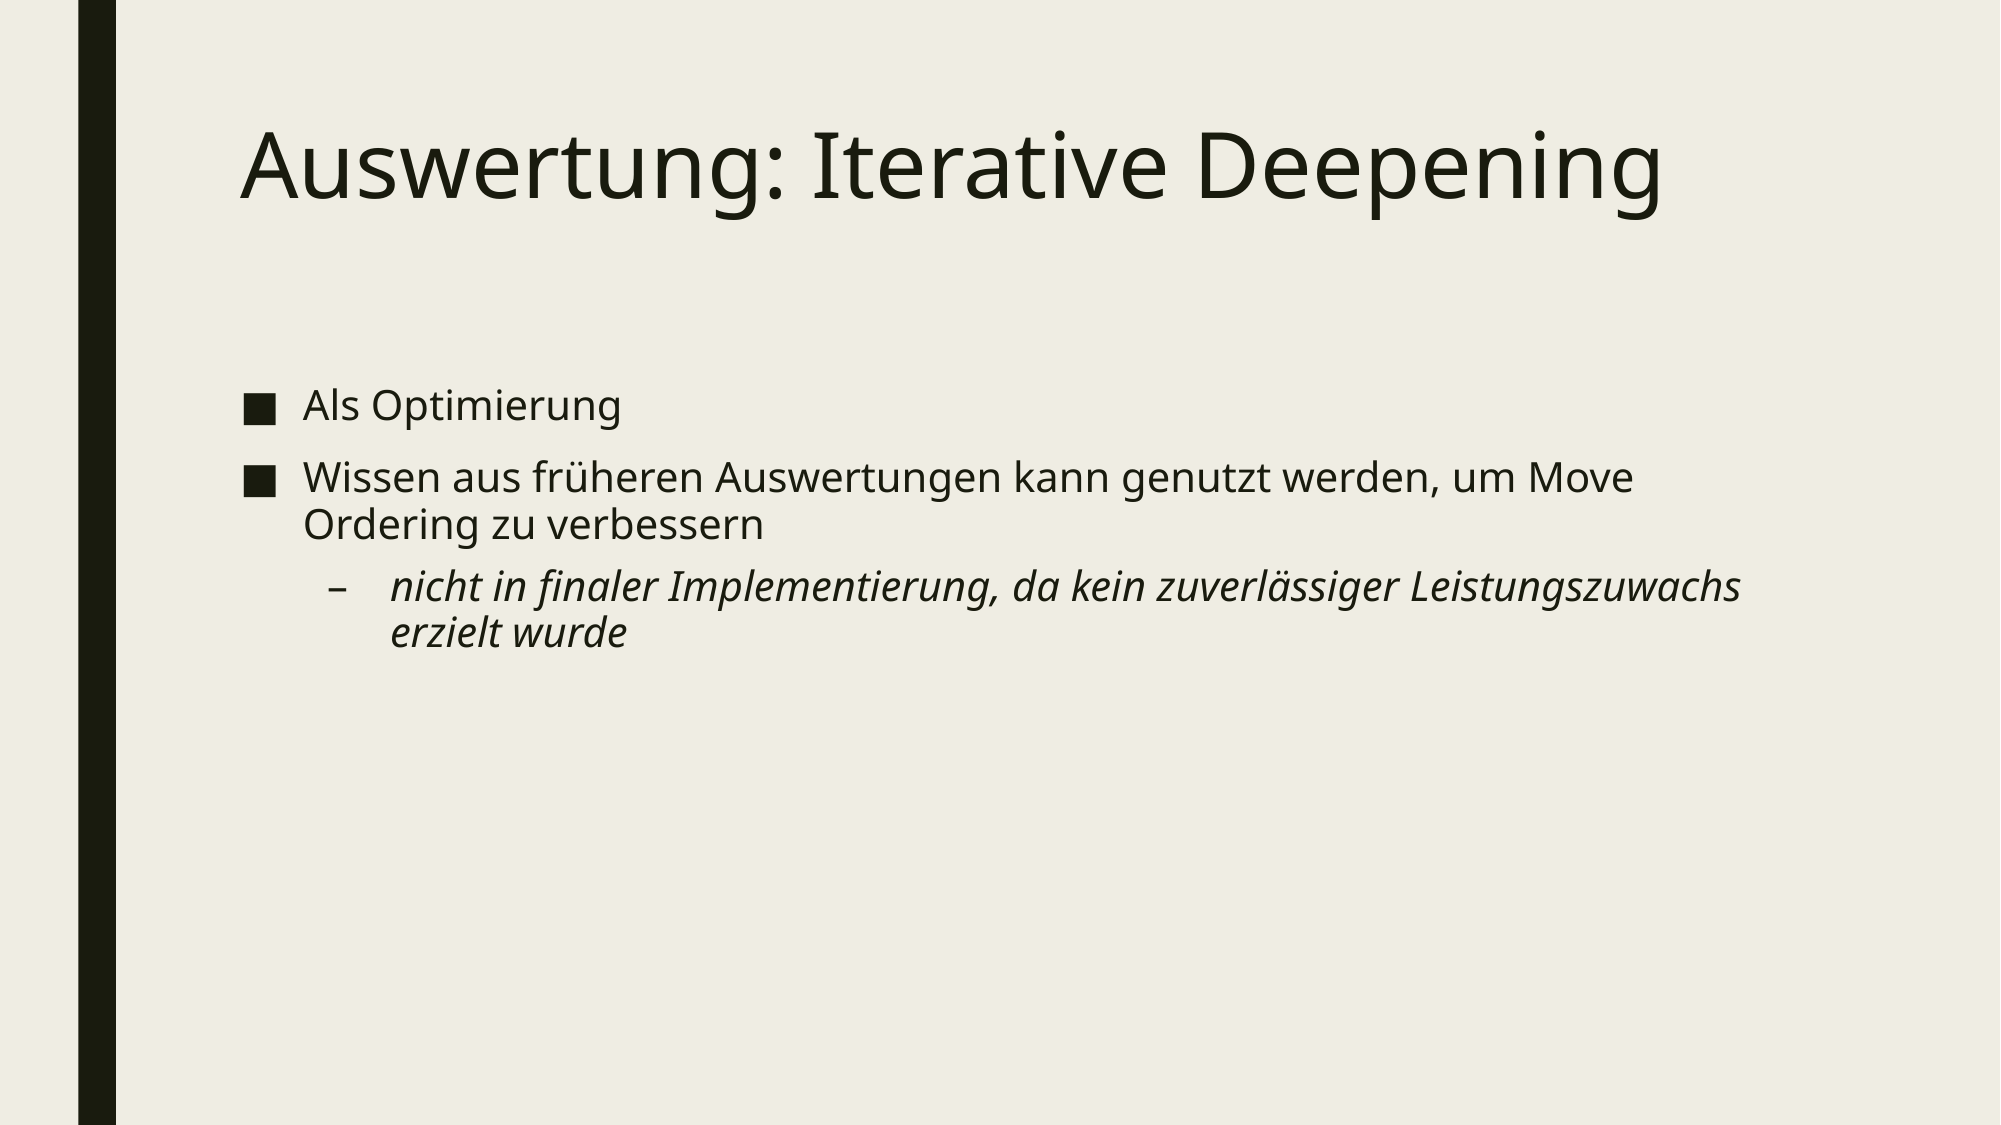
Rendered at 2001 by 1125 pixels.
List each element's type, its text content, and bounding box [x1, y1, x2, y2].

title Auswertung: Iterative Deepening [225, 112, 1800, 357]
list Als Optimierung Wissen aus früheren Auswertungen kann genutzt werden, um Move Ordering zu verbessern nicht in finaler Implementierung, da kein zuverlässiger Leistungszuwachs erzielt wurde [225, 375, 1800, 963]
